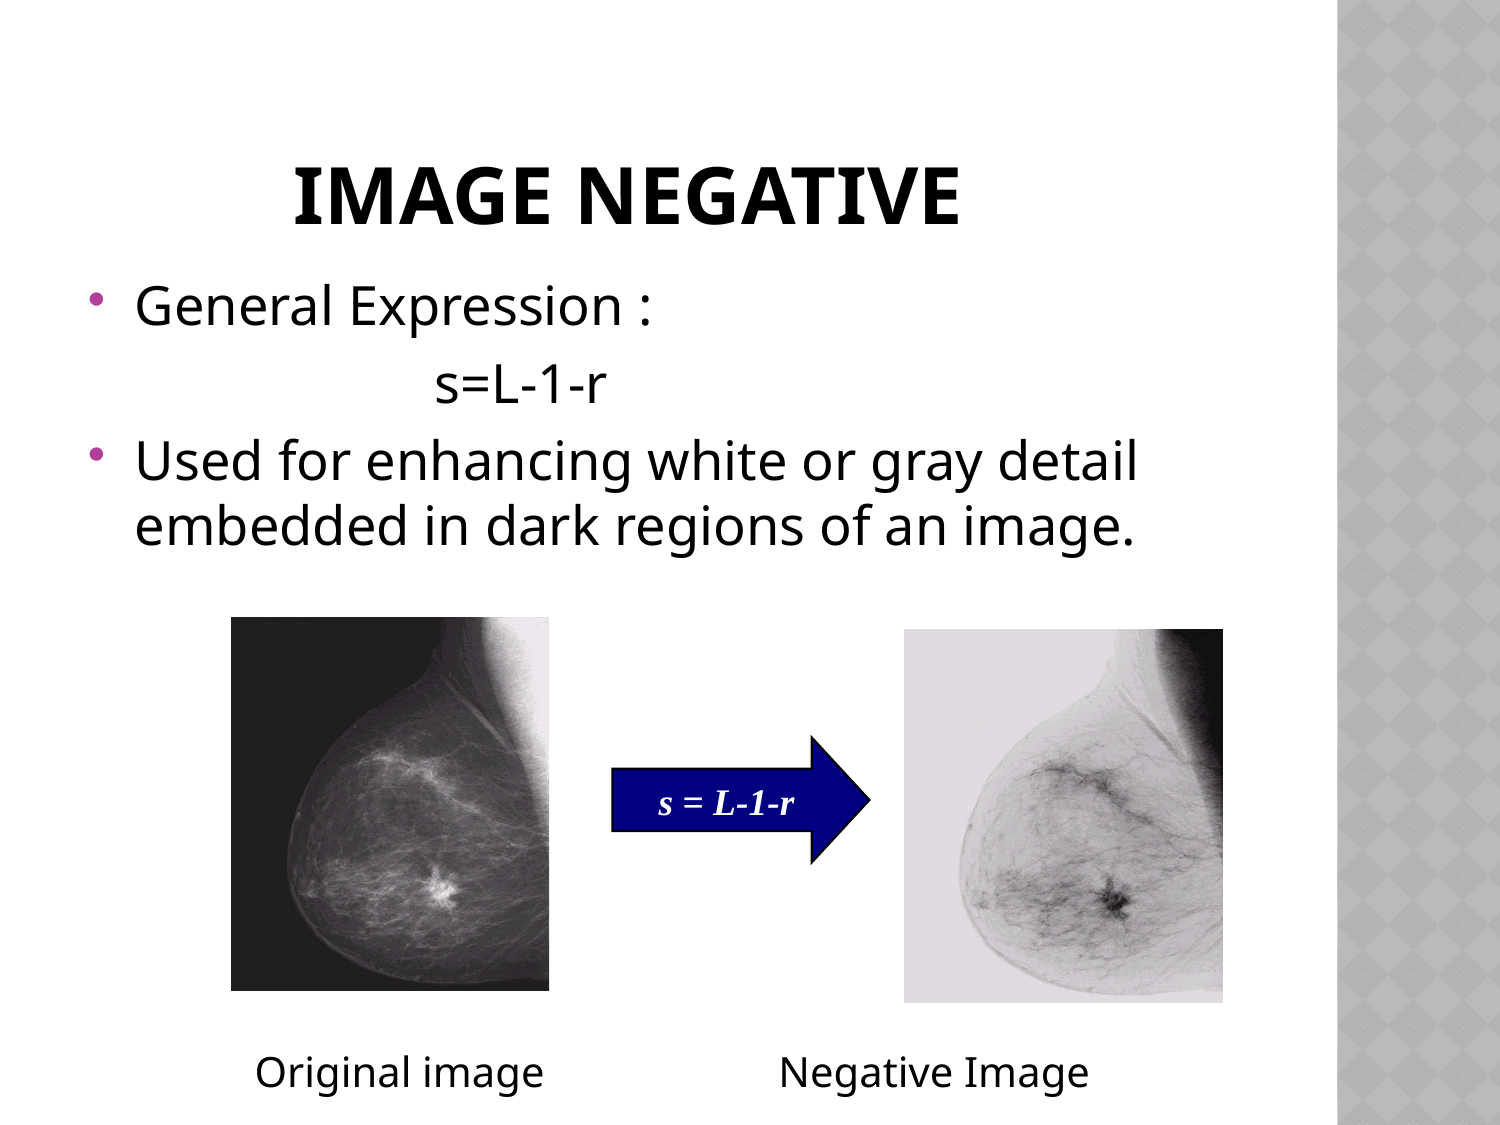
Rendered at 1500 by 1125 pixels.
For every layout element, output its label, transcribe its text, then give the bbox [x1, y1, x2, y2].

list General Expression : s=L-1-r Used for enhancing white or gray detail embedded in dark regions of an image. Original image Negative Image [75, 264, 1263, 1125]
picture [899, 624, 1226, 1010]
picture [224, 612, 550, 997]
title Image Negative [75, 52, 1263, 240]
text_box s = L-1-r [612, 737, 870, 863]
